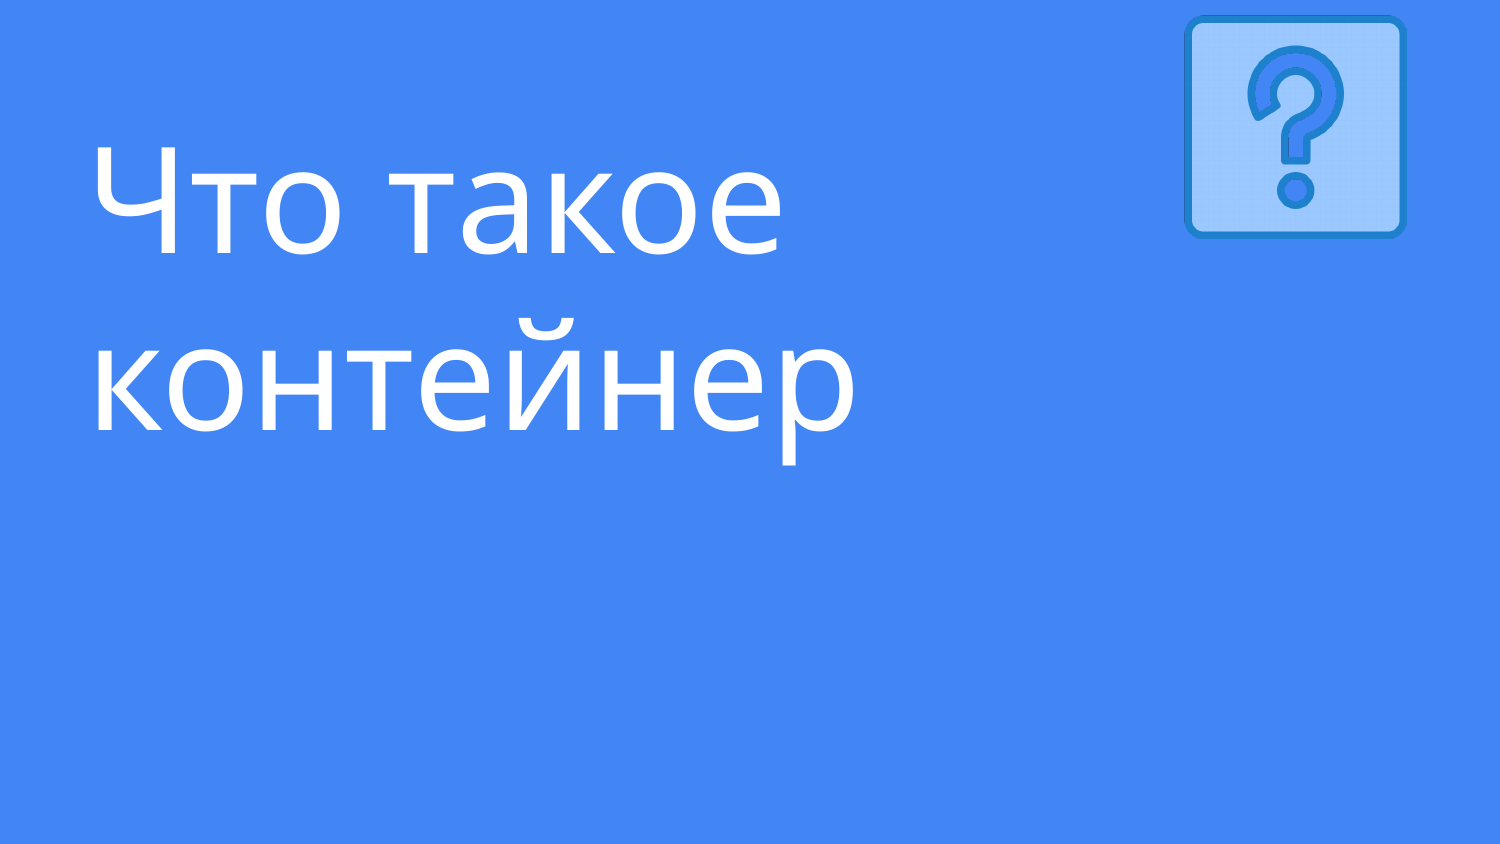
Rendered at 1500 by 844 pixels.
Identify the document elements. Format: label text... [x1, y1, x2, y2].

picture [1176, 8, 1415, 246]
title Что такое контейнер [68, 54, 943, 512]
